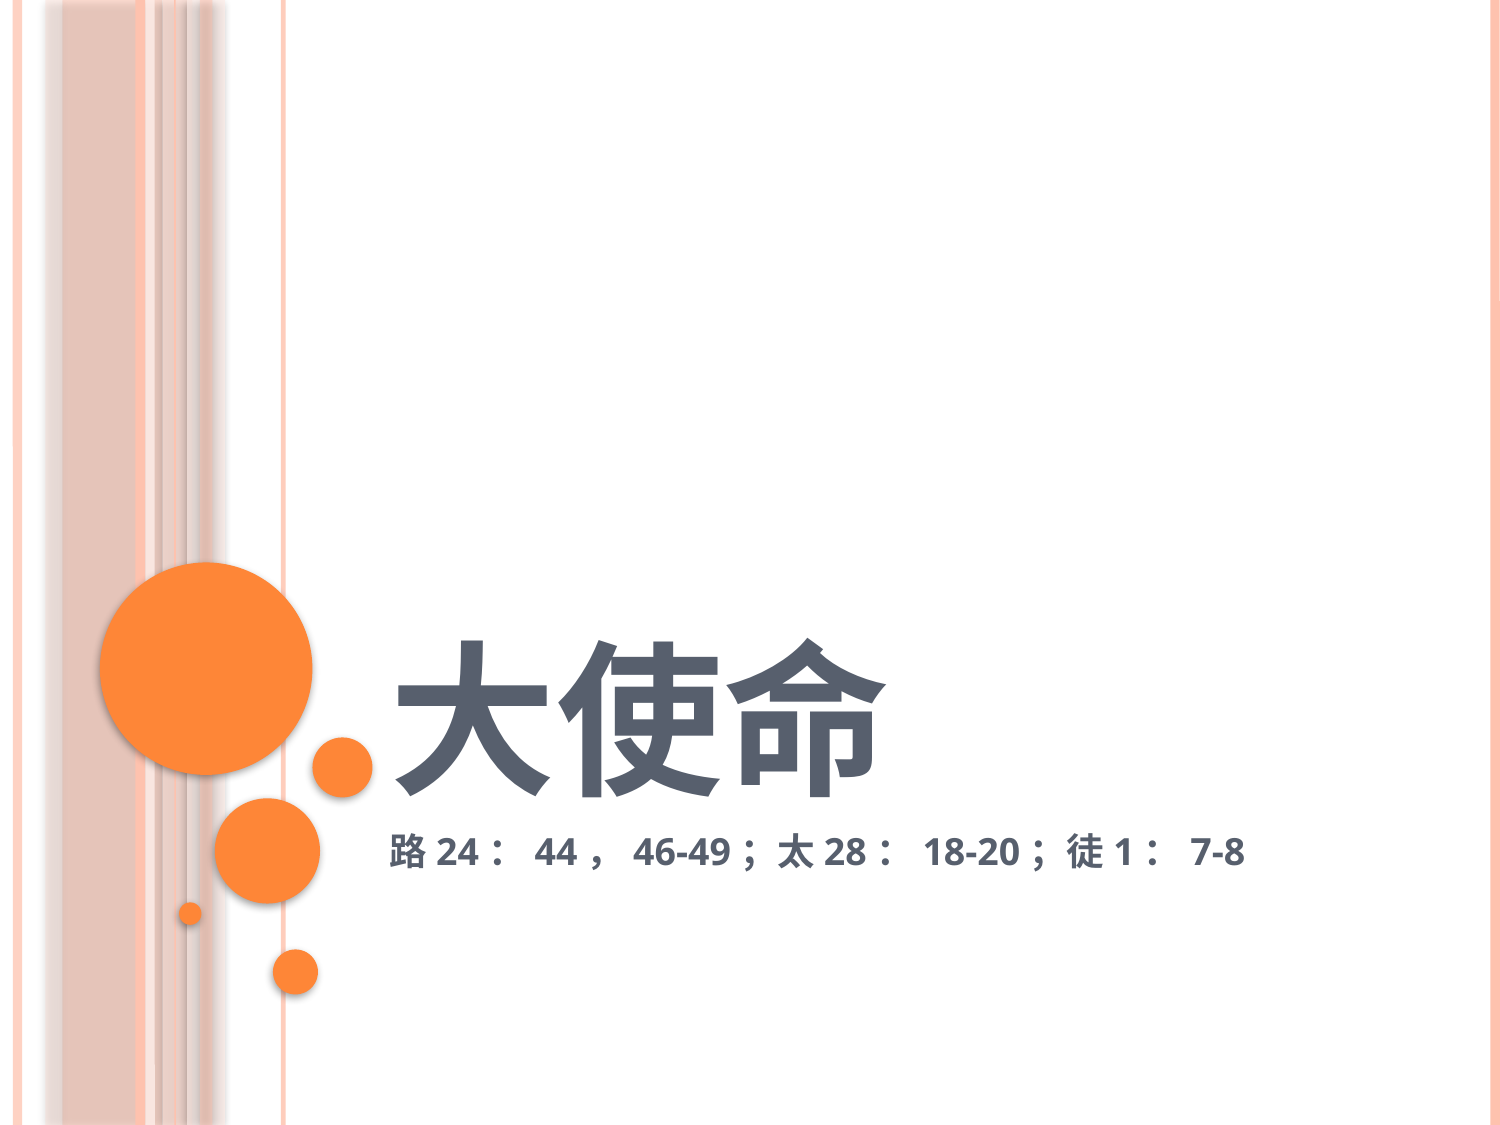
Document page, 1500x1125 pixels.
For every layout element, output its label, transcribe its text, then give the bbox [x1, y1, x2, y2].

title 大使命 [375, 512, 1388, 820]
subtitle 路24：44，46-49；太28：18-20；徒1：7-8 [375, 820, 1388, 1046]
